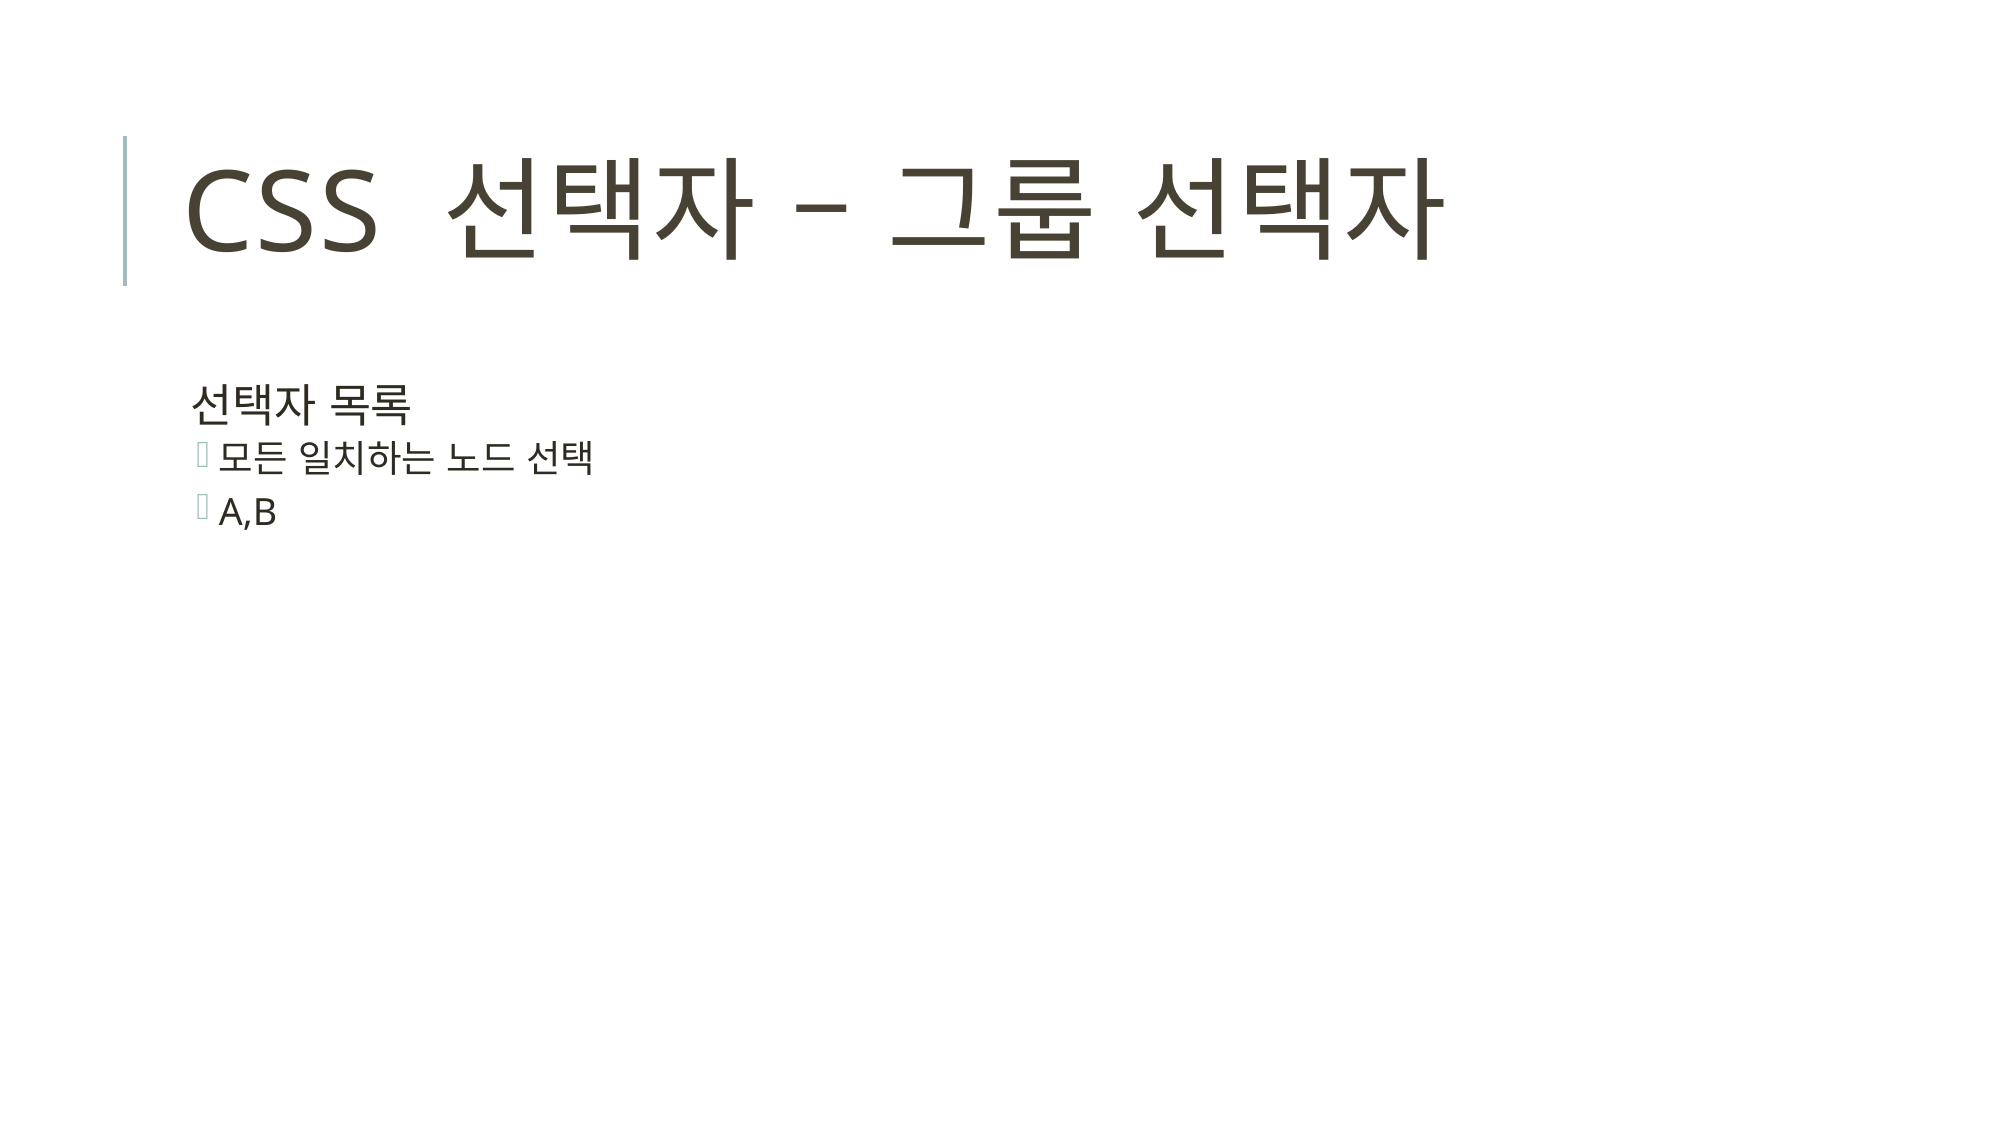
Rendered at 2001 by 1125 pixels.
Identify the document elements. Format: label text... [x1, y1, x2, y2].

list 선택자 목록 모든 일치하는 노드 선택 A,B [168, 375, 1763, 1035]
title CSS 선택자 – 그룹 선택자 [168, 96, 1763, 342]
